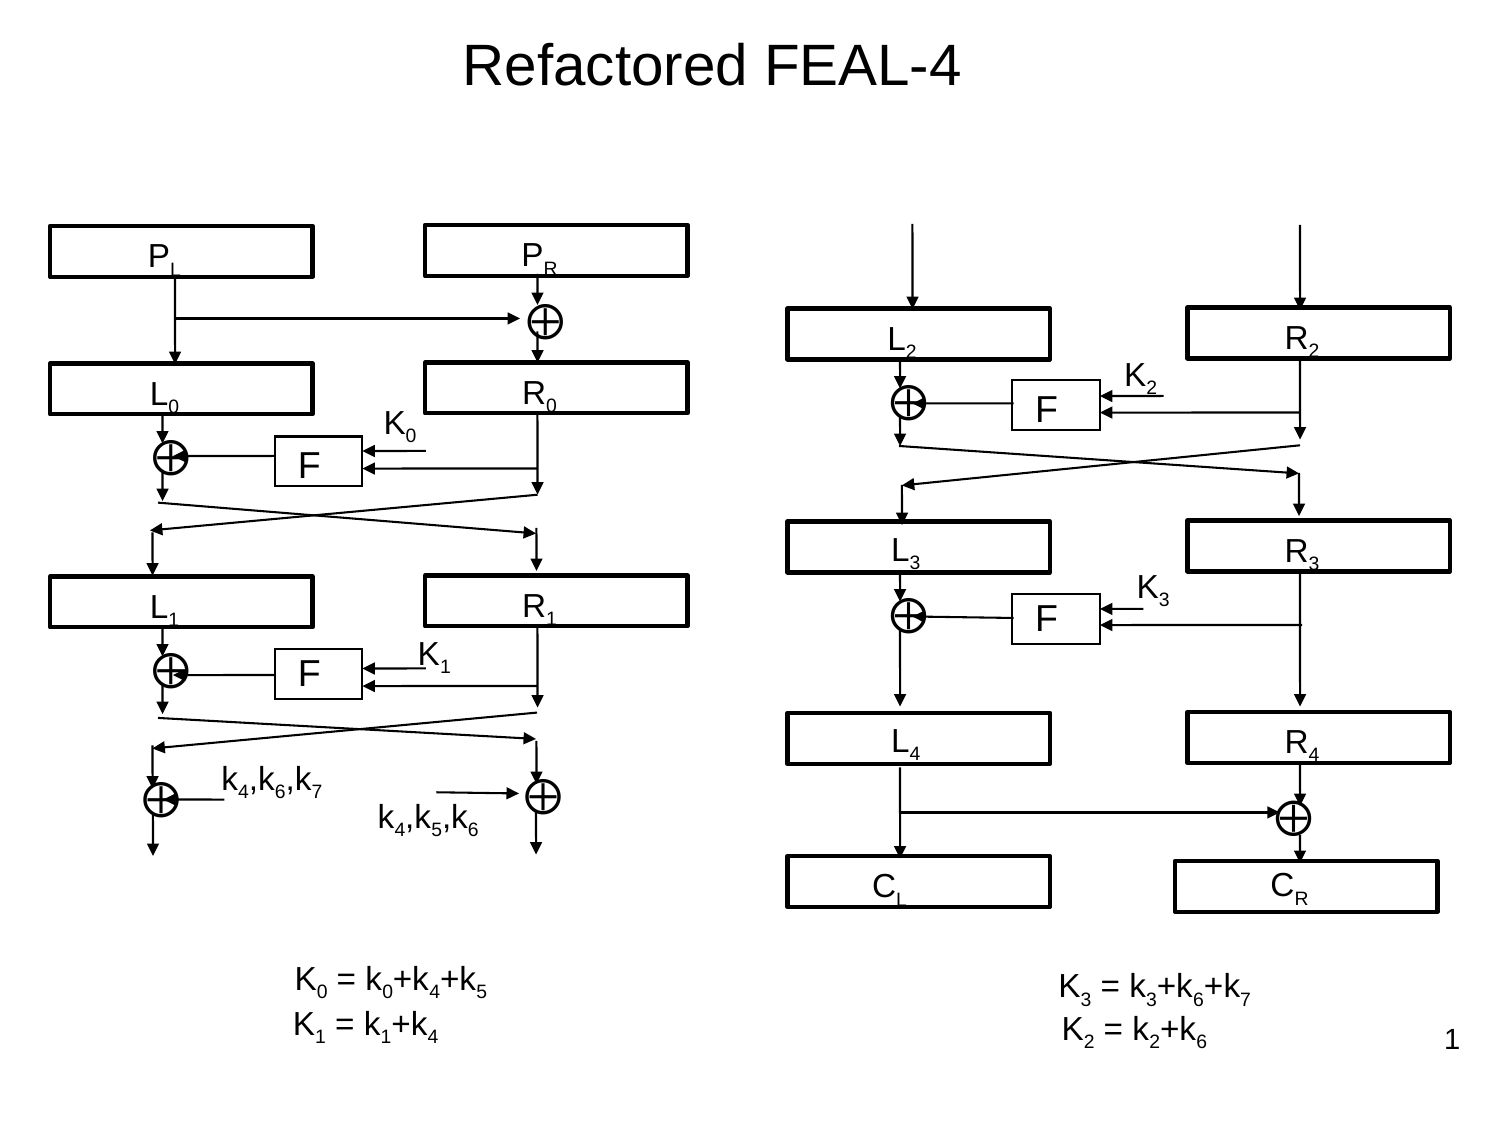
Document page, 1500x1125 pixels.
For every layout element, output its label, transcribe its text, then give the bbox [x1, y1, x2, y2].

text_box [787, 712, 1050, 764]
text_box PL [133, 277, 196, 288]
text_box R0 [507, 414, 537, 424]
text_box [1099, 393, 1106, 400]
text_box R3 [1269, 572, 1299, 582]
text_box [912, 610, 1013, 623]
text_box [1292, 473, 1306, 516]
text_box R0 [538, 414, 572, 424]
text_box [1099, 602, 1118, 616]
text_box [362, 662, 425, 675]
text_box [1099, 618, 1299, 632]
text_box ⨁ [874, 581, 928, 642]
text_box [1175, 860, 1438, 912]
text_box K3 [1118, 557, 1188, 619]
text_box [336, 436, 363, 487]
text_box k4,k6,k7 [112, 749, 432, 856]
text_box [1293, 571, 1307, 707]
text_box [50, 225, 313, 277]
text_box [530, 528, 543, 571]
text_box F [1020, 586, 1074, 647]
text_box CR [1255, 912, 1324, 917]
text_box K2 = k2+k6 [975, 999, 1294, 1061]
text_box [168, 325, 182, 364]
text_box [899, 446, 1299, 479]
text_box [1012, 594, 1020, 645]
text_box [425, 224, 688, 276]
text_box [1099, 406, 1299, 419]
text_box K0 [362, 393, 438, 454]
text_box [1187, 711, 1450, 763]
text_box R1 [507, 627, 537, 637]
text_box CR [1302, 855, 1324, 860]
text_box [1187, 520, 1450, 572]
text_box [150, 515, 308, 536]
text_box K3 = k3+k6+k7 [995, 956, 1314, 1018]
text_box [787, 521, 1050, 573]
text_box K1 [399, 624, 469, 685]
text_box L1 [134, 628, 194, 638]
text_box k4,k5,k6 [432, 787, 588, 848]
text_box [156, 683, 169, 714]
text_box [893, 631, 907, 707]
text_box [1293, 259, 1307, 310]
text_box [156, 470, 169, 501]
text_box ⨁ [1279, 794, 1327, 854]
text_box K0 = k0+k4+k5 [231, 950, 550, 1011]
text_box L2 [872, 360, 932, 370]
text_box [893, 415, 907, 446]
text_box ⨁ [511, 287, 565, 348]
text_box [906, 257, 919, 309]
text_box [1074, 380, 1100, 431]
text_box R2 [1269, 359, 1299, 369]
text_box [787, 855, 1050, 907]
text_box [50, 363, 313, 415]
text_box [274, 436, 282, 487]
text_box [912, 397, 1013, 410]
text_box [425, 362, 688, 414]
text_box [893, 581, 907, 602]
text_box [1293, 835, 1307, 863]
text_box K1 = k1+k4 [206, 994, 525, 1055]
text_box [531, 332, 544, 363]
text_box [437, 787, 519, 800]
text_box [362, 462, 537, 475]
text_box L0 [134, 415, 194, 425]
text_box [156, 638, 169, 657]
text_box ⨁ [509, 762, 563, 787]
text_box [902, 462, 1131, 491]
text_box [893, 370, 907, 389]
text_box [425, 575, 688, 627]
text_box [893, 819, 907, 859]
text_box [50, 576, 313, 628]
text_box R3 [1301, 572, 1335, 582]
text_box F [282, 433, 336, 494]
text_box L4 [876, 764, 936, 773]
text_box ⨁ [137, 638, 191, 697]
text_box [1293, 358, 1307, 440]
text_box PR [538, 276, 573, 287]
text_box [1012, 380, 1020, 431]
text_box CR [1255, 855, 1298, 860]
text_box CL [857, 907, 922, 918]
text_box K2 [1106, 345, 1175, 406]
text_box [146, 533, 159, 576]
text_box [531, 413, 544, 495]
text_box [362, 679, 537, 693]
text_box R4 [1269, 763, 1335, 774]
text_box [172, 668, 275, 682]
text_box [531, 626, 544, 708]
text_box [156, 425, 169, 444]
slide_number 1 [1162, 1011, 1476, 1088]
text_box [159, 717, 536, 745]
text_box [531, 274, 544, 304]
text_box L3 [876, 573, 936, 581]
title Refactored FEAL-4 [74, 0, 1351, 126]
text_box PR [506, 276, 537, 287]
text_box [274, 649, 282, 700]
text_box [1187, 307, 1450, 359]
text_box F [1020, 377, 1074, 438]
text_box R2 [1301, 359, 1335, 369]
text_box [336, 649, 363, 700]
text_box [895, 485, 909, 526]
text_box ⨁ [137, 425, 191, 484]
text_box [172, 449, 275, 463]
text_box R1 [538, 627, 572, 637]
text_box [532, 848, 540, 855]
text_box [1074, 594, 1100, 645]
text_box [787, 308, 1050, 360]
text_box [153, 729, 355, 749]
text_box ⨁ [874, 370, 928, 429]
text_box [159, 502, 536, 539]
text_box F [282, 641, 336, 701]
